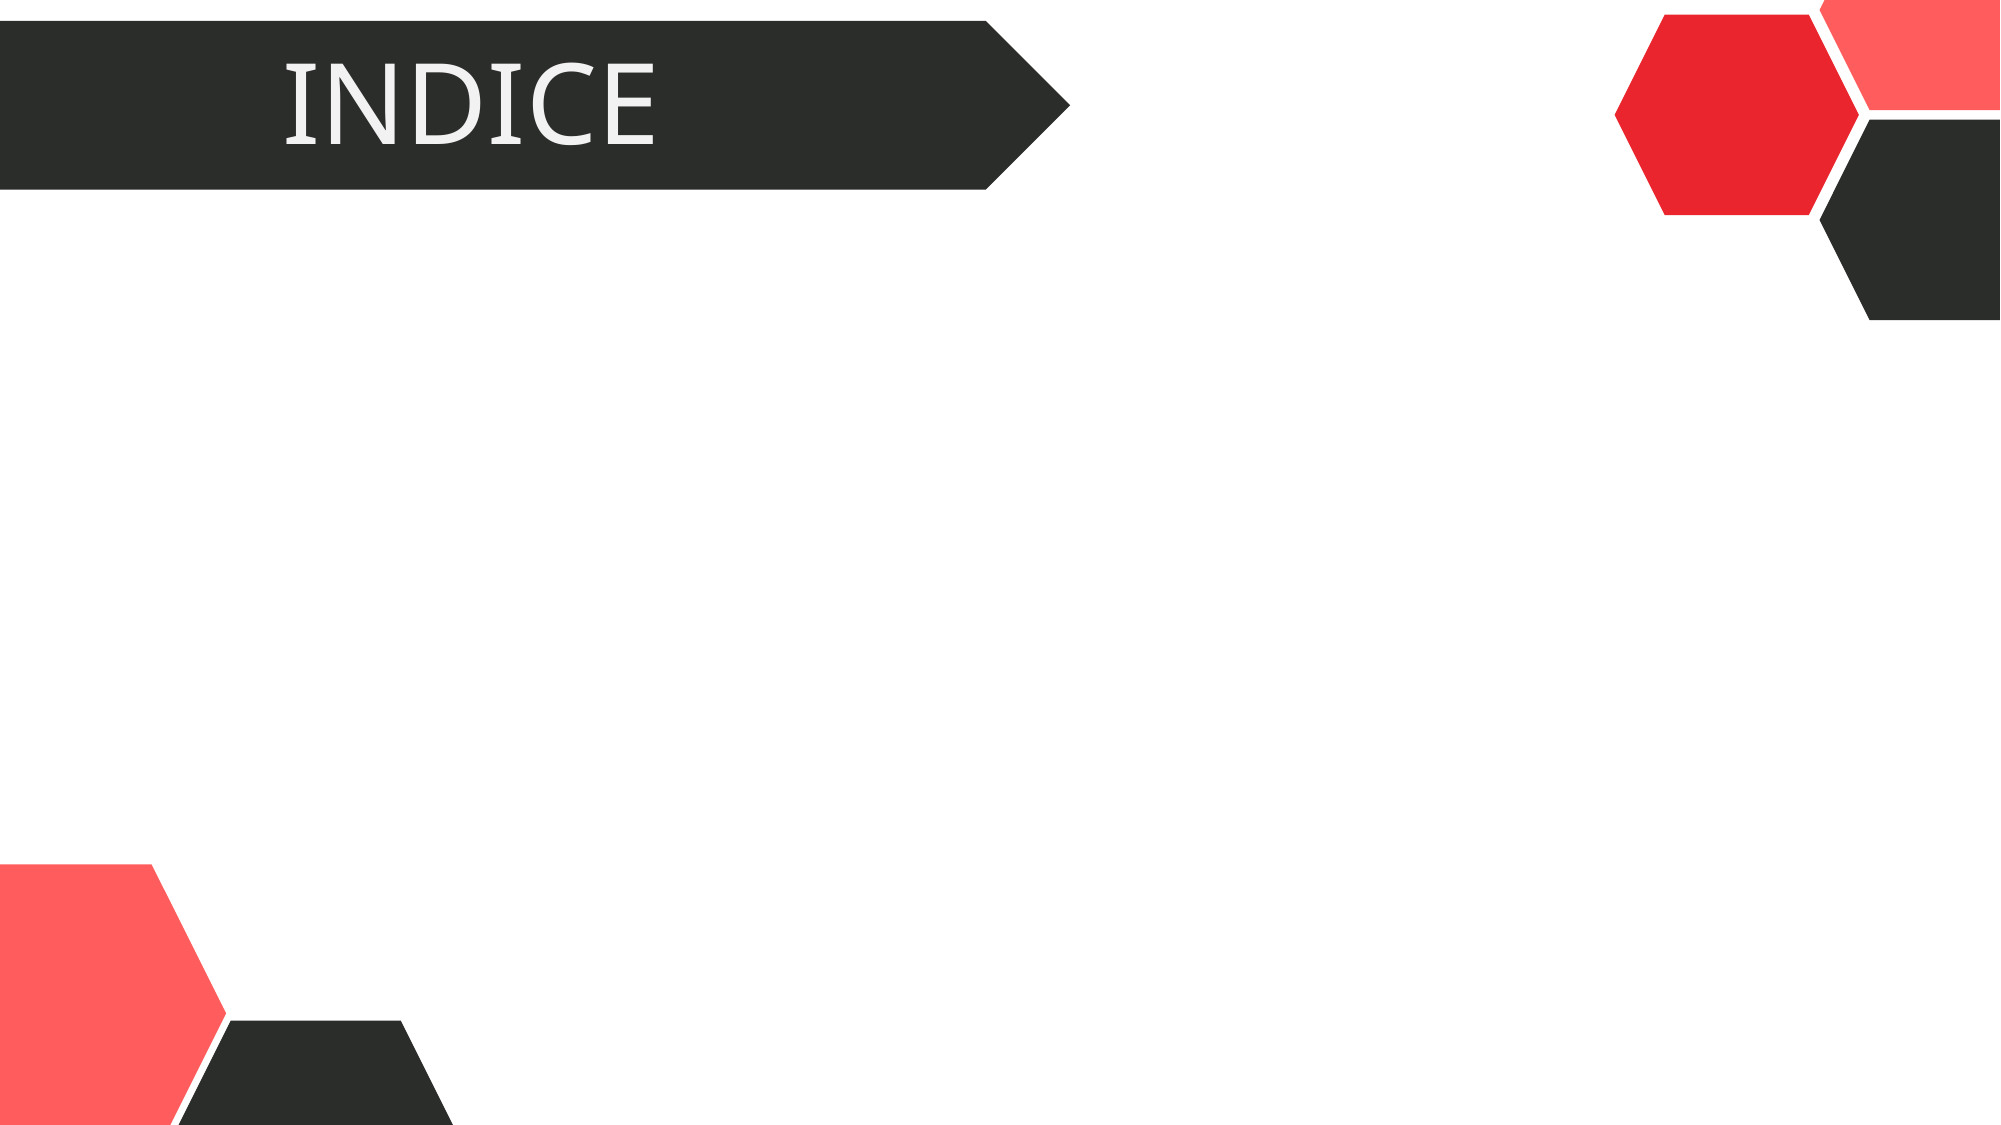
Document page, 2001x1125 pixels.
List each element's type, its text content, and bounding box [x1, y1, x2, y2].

title INDICE [267, 0, 684, 218]
text_box [177, 1019, 455, 1125]
text_box [1818, 118, 2000, 322]
text_box [1818, 0, 2000, 112]
text_box [0, 19, 267, 191]
text_box [684, 19, 1072, 191]
text_box [1613, 13, 1861, 217]
text_box [0, 863, 228, 1125]
